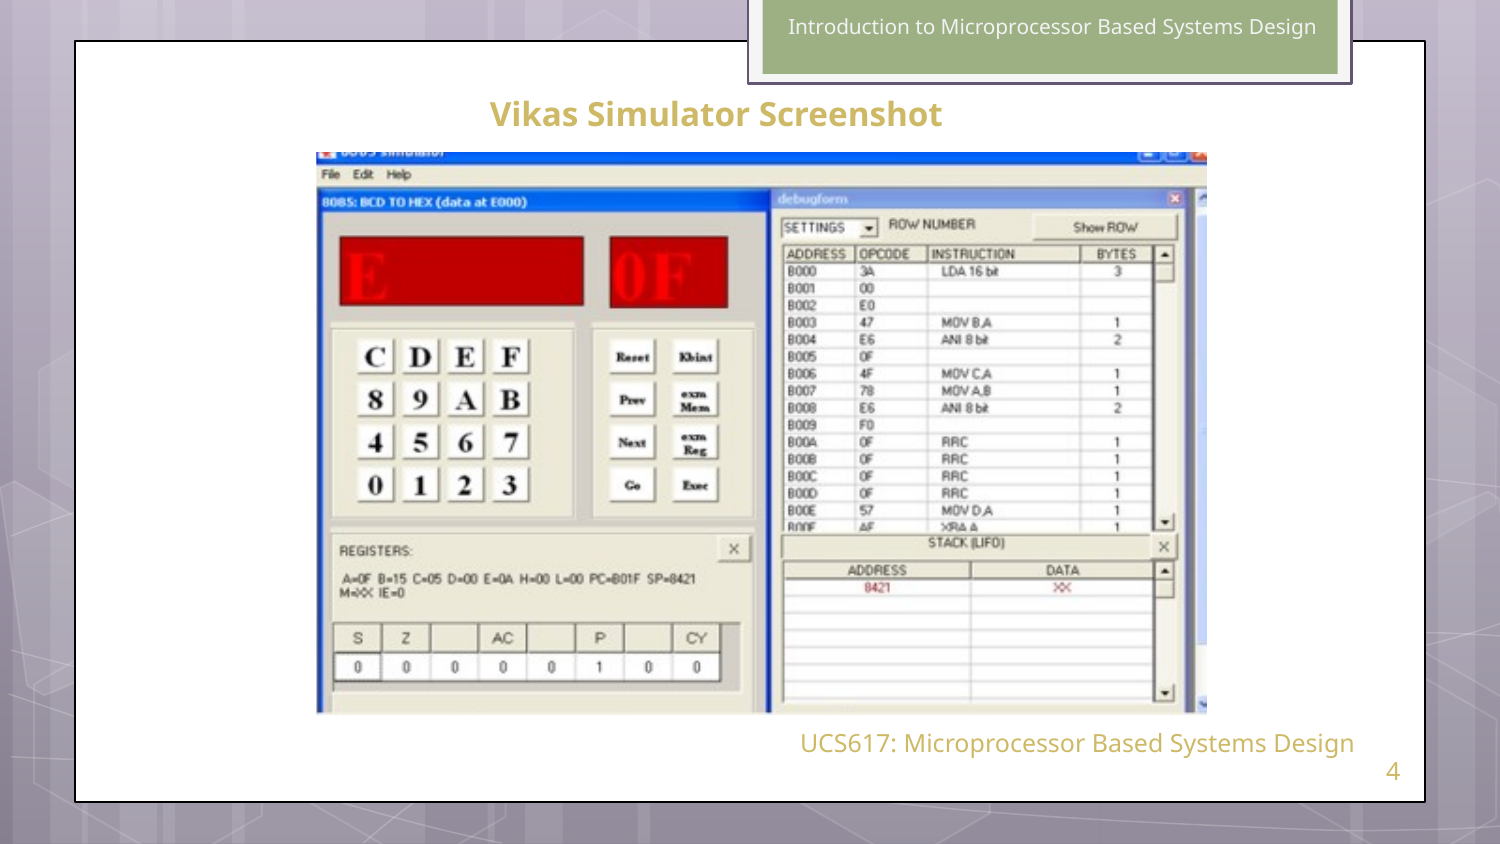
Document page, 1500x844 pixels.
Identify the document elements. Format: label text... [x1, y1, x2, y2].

footer UCS617: Microprocessor Based Systems Design [761, 720, 1372, 765]
picture [316, 152, 1208, 716]
title Vikas Simulator Screenshot [140, 35, 1293, 141]
text_box ‹#› [1371, 750, 1500, 795]
text_box Introduction to Microprocessor Based Systems Design [773, 6, 1500, 47]
